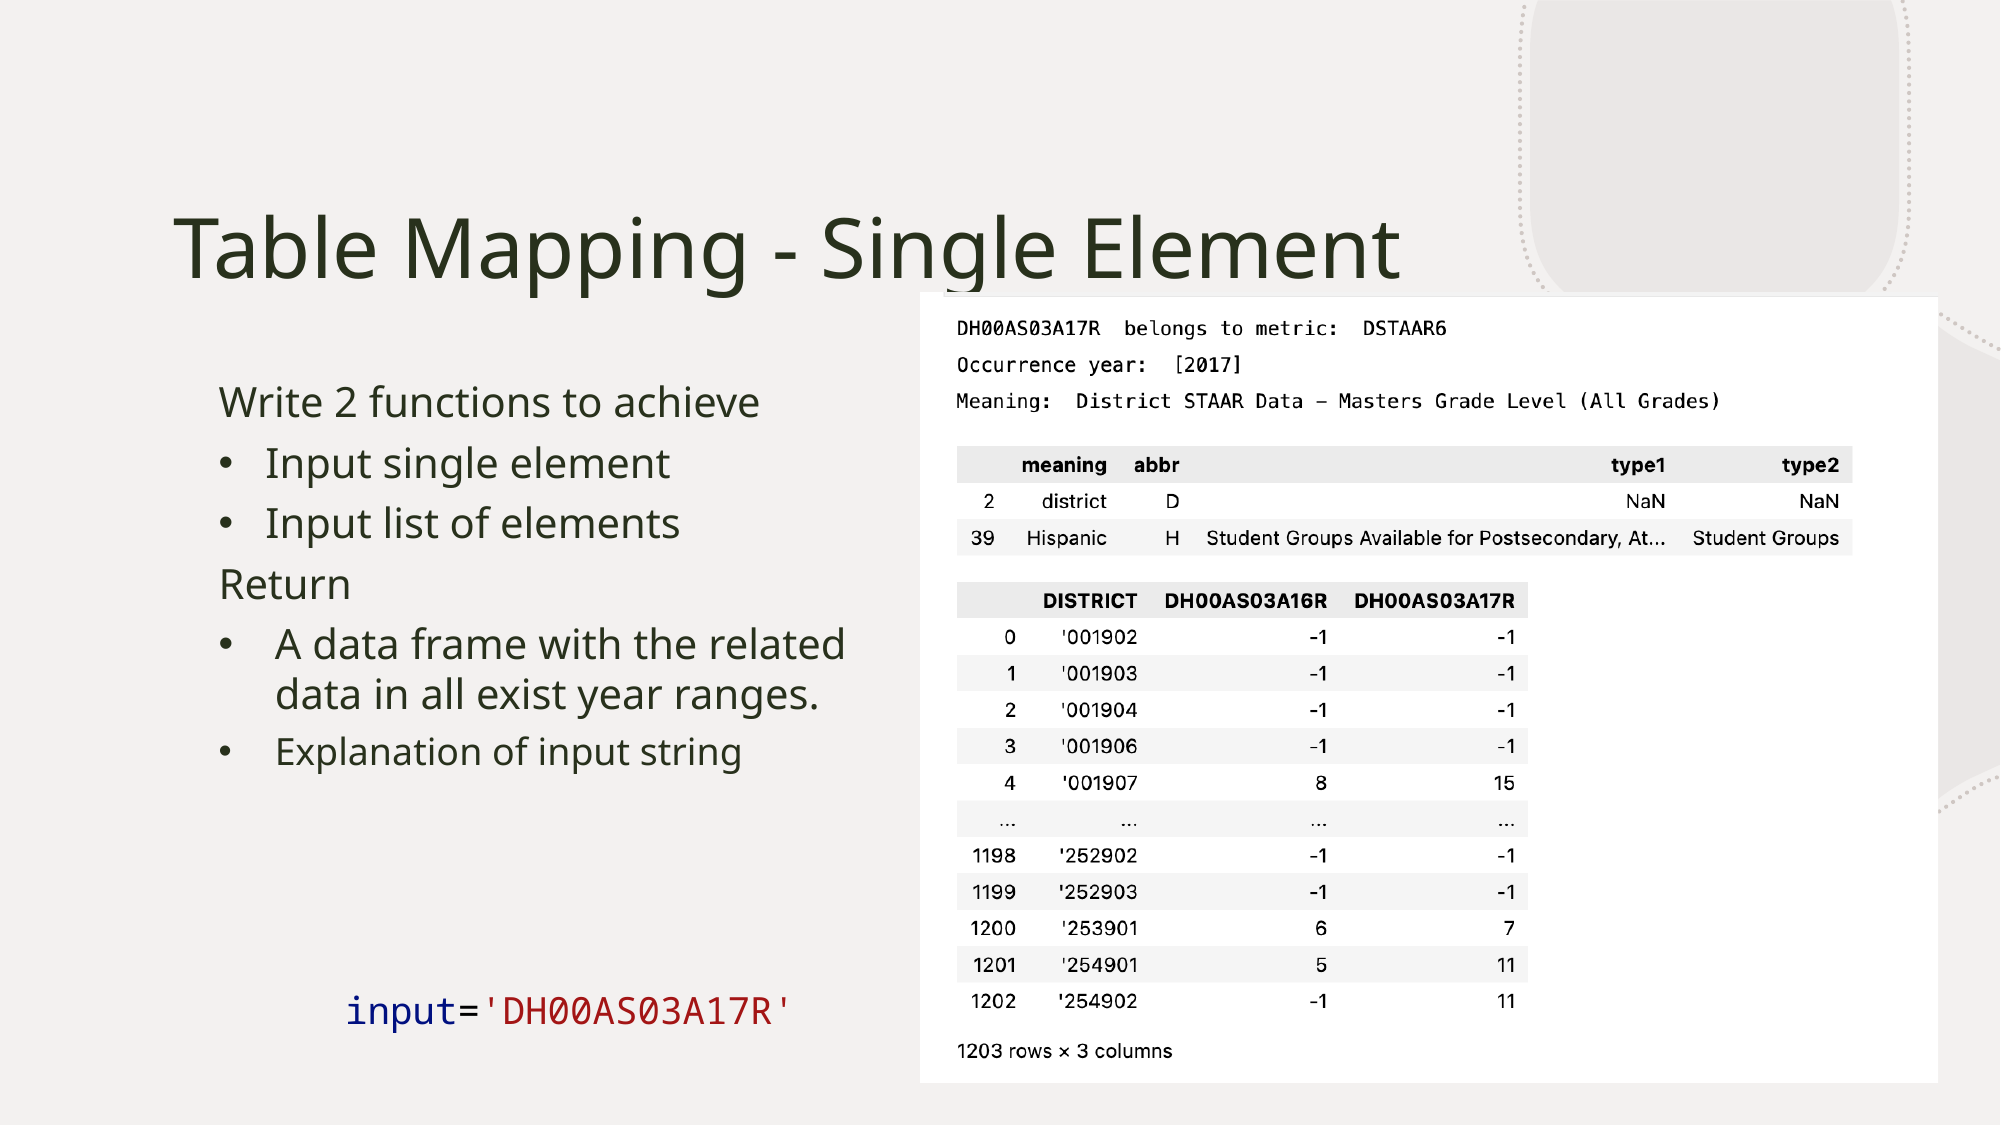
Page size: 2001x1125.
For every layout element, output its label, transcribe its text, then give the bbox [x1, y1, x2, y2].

picture [919, 292, 1939, 1083]
title Table Mapping - Single Element [158, 157, 1648, 332]
list Write 2 functions to achieve Input single element Input list of elements Return A data frame with the related data in all exist year ranges. Explanation of input string [158, 368, 919, 1004]
text_box input='DH00AS03A17R' [330, 979, 919, 1040]
